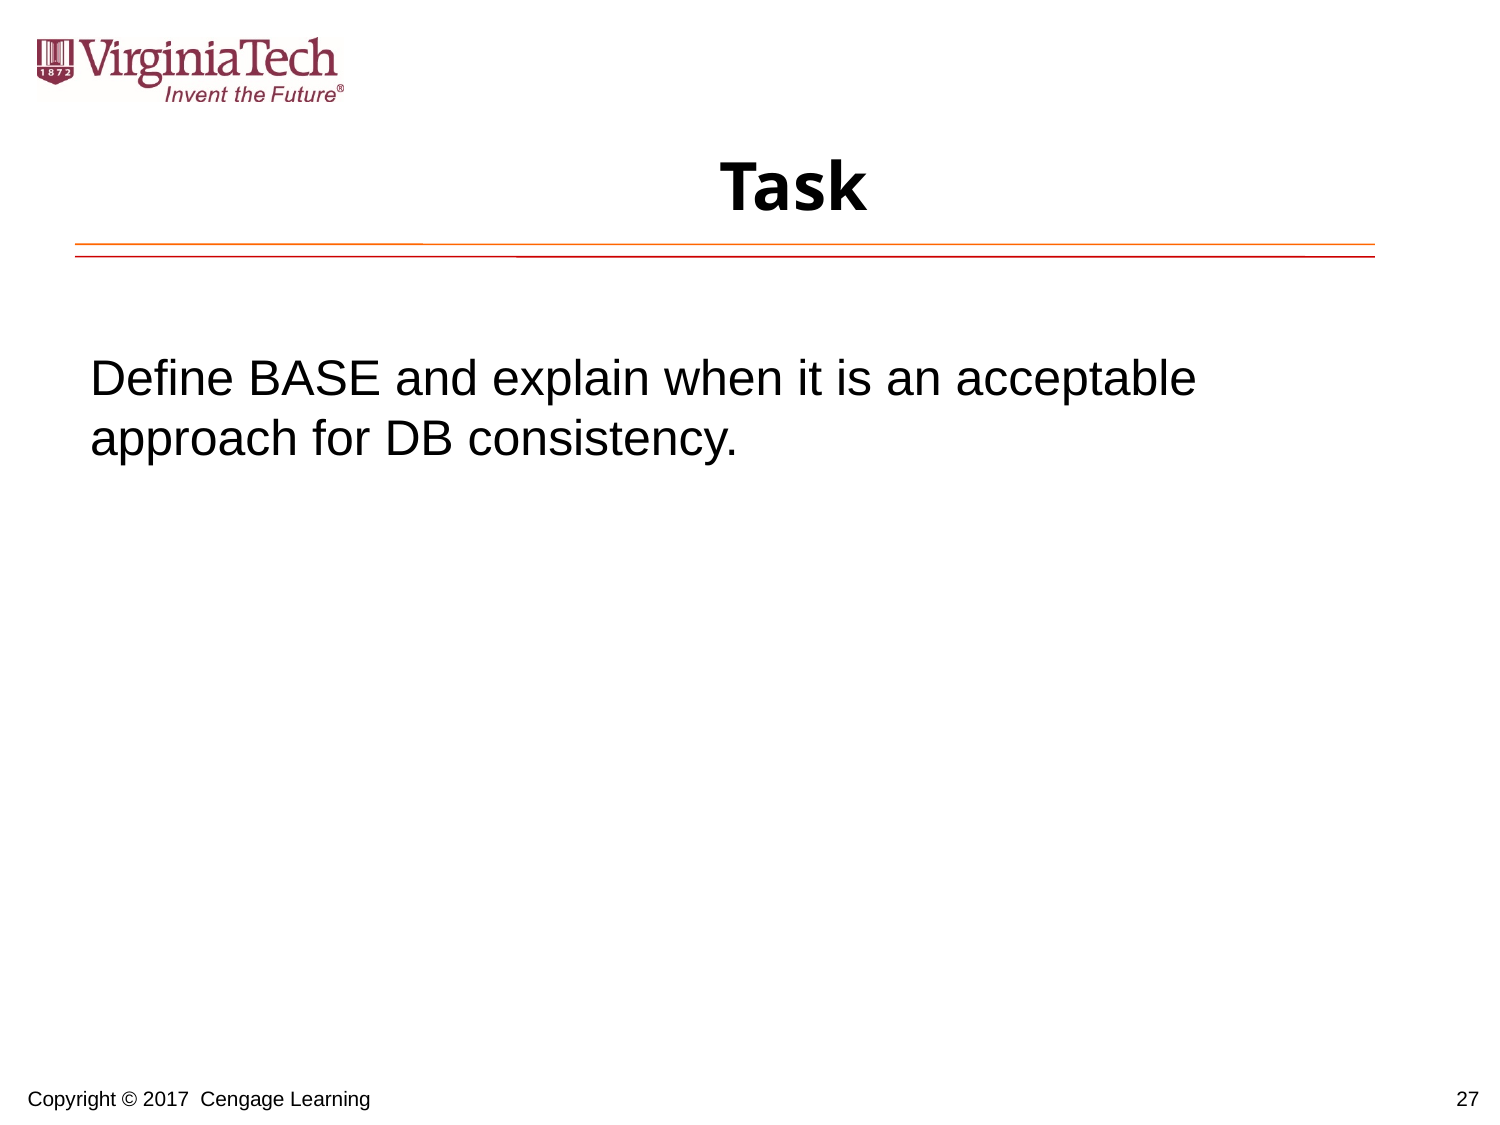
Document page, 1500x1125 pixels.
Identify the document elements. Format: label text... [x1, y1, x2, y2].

picture [37, 37, 344, 102]
text_box 27 [1441, 1077, 1500, 1116]
text_box Copyright © 2017 Cengage Learning [12, 1078, 488, 1116]
list Define BASE and explain when it is an acceptable approach for DB consistency. [75, 337, 1368, 950]
title Task [300, 84, 1288, 284]
